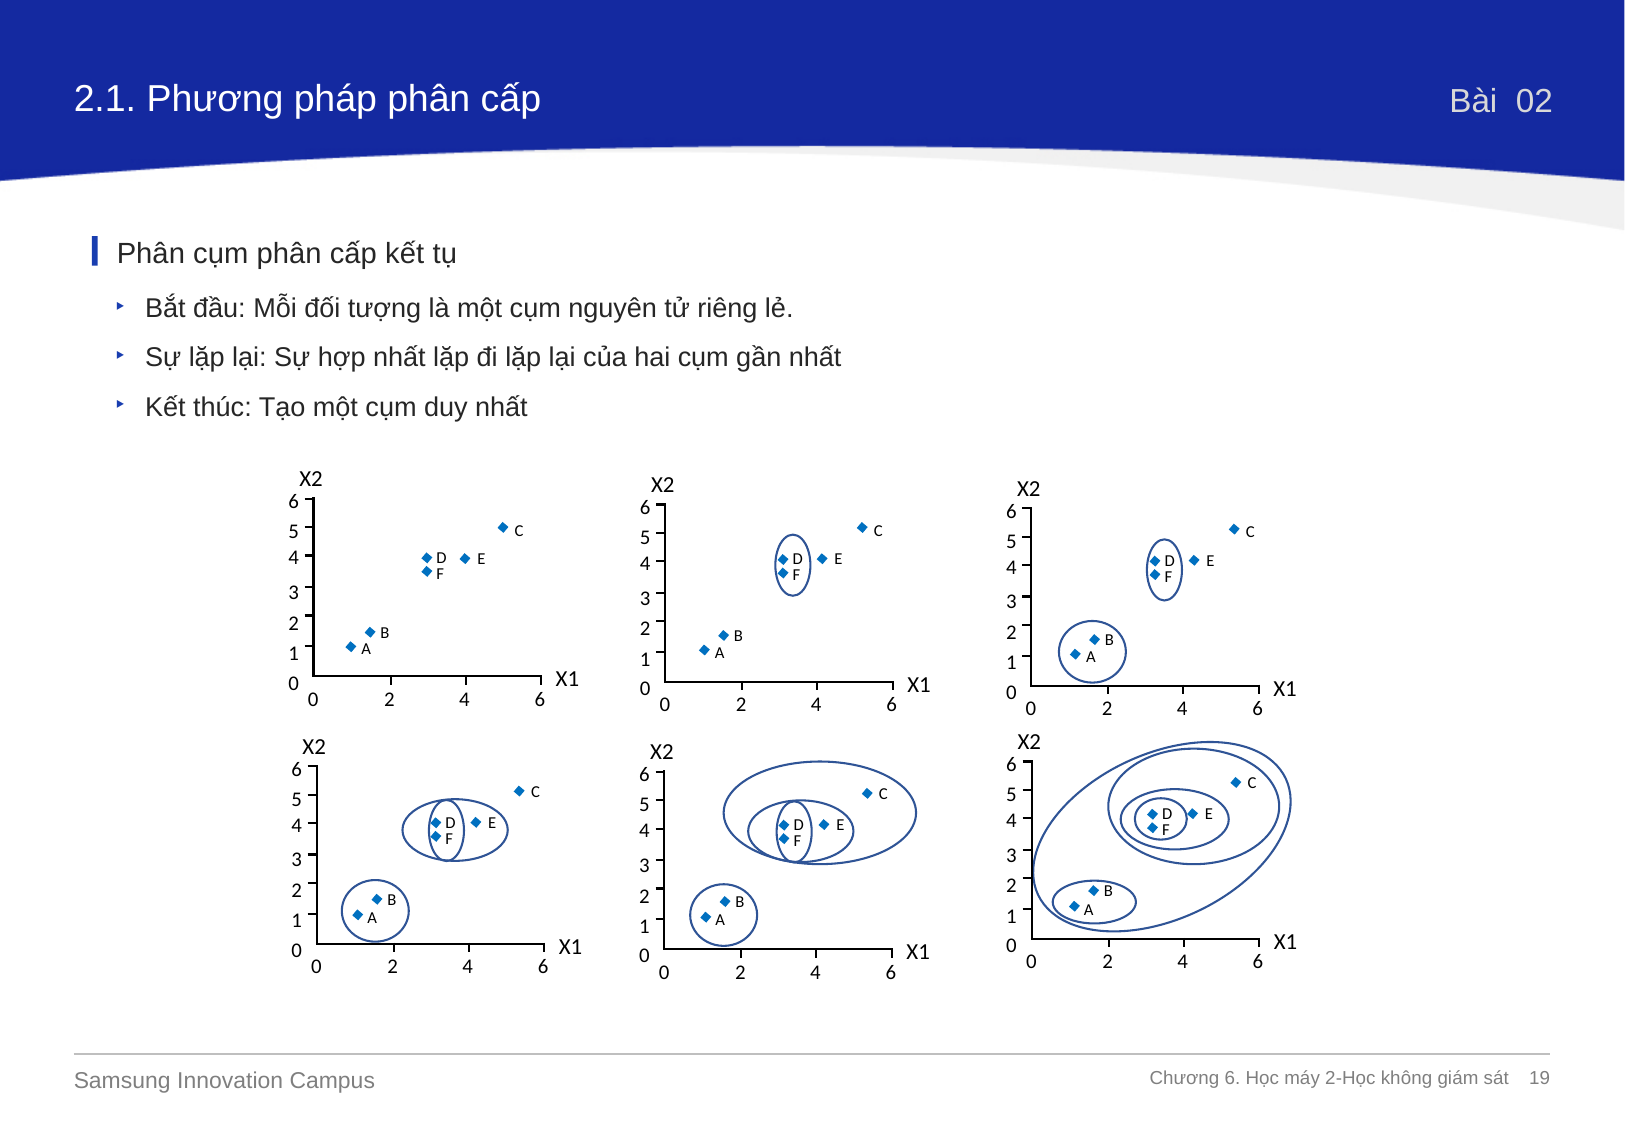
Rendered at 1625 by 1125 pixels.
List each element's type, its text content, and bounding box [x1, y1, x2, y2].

text_box Bắt đầu: Mỗi đối tượng là một cụm nguyên tử riêng lẻ. Sự lặp lại: Sự hợp nhất lặp đi lặp lại của hai cụm gần nhất Kết thúc: Tạo một cụm duy nhất [115, 278, 1532, 434]
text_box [91, 234, 1533, 270]
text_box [272, 455, 1322, 992]
picture [0, 0, 1625, 1125]
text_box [73, 73, 1554, 120]
